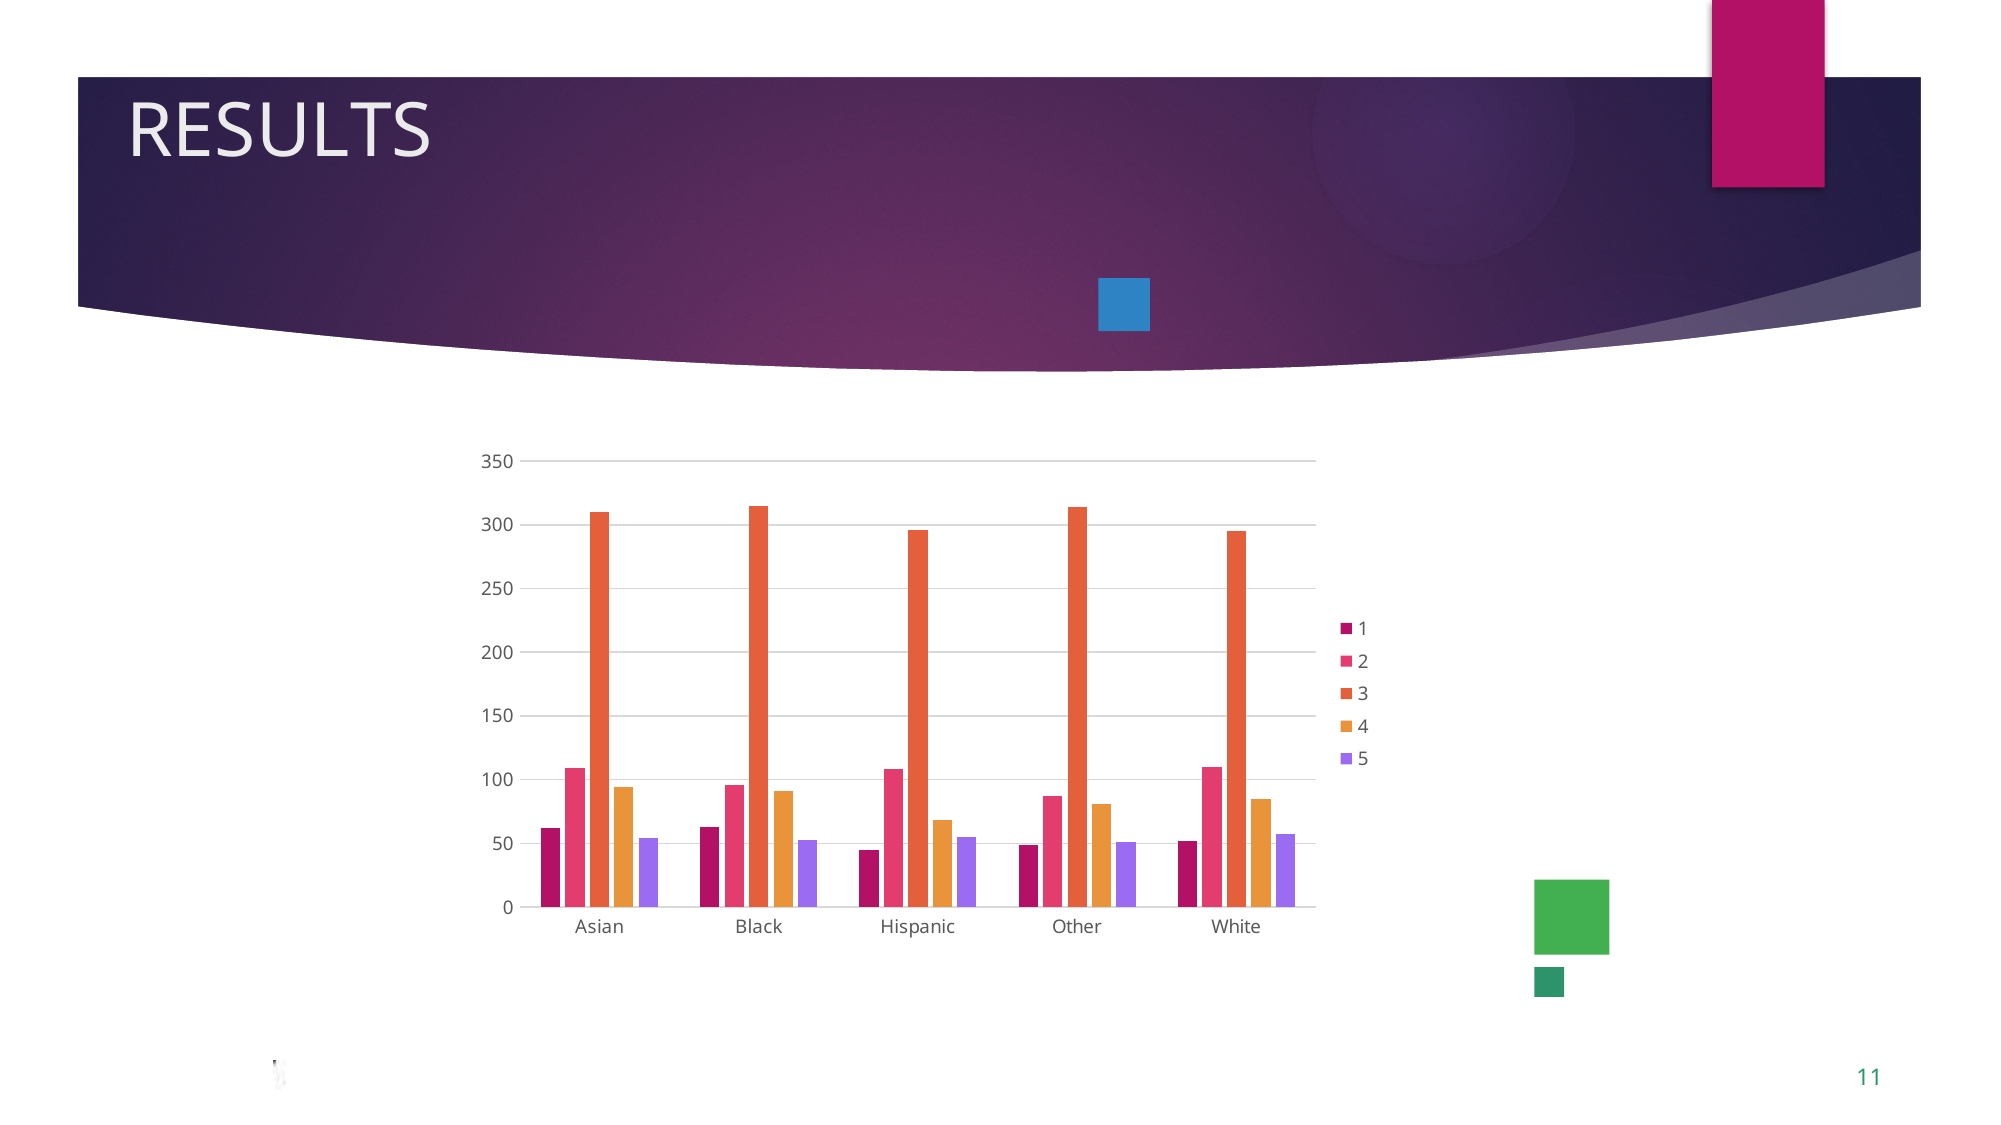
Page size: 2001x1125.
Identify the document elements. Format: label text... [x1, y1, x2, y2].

chart [462, 437, 1388, 951]
picture [273, 1060, 287, 1091]
text_box [1534, 967, 1565, 997]
text_box 11 [1849, 1061, 1888, 1095]
text_box [1534, 879, 1610, 955]
title RESULTS [123, 30, 524, 221]
text_box [1098, 278, 1150, 332]
